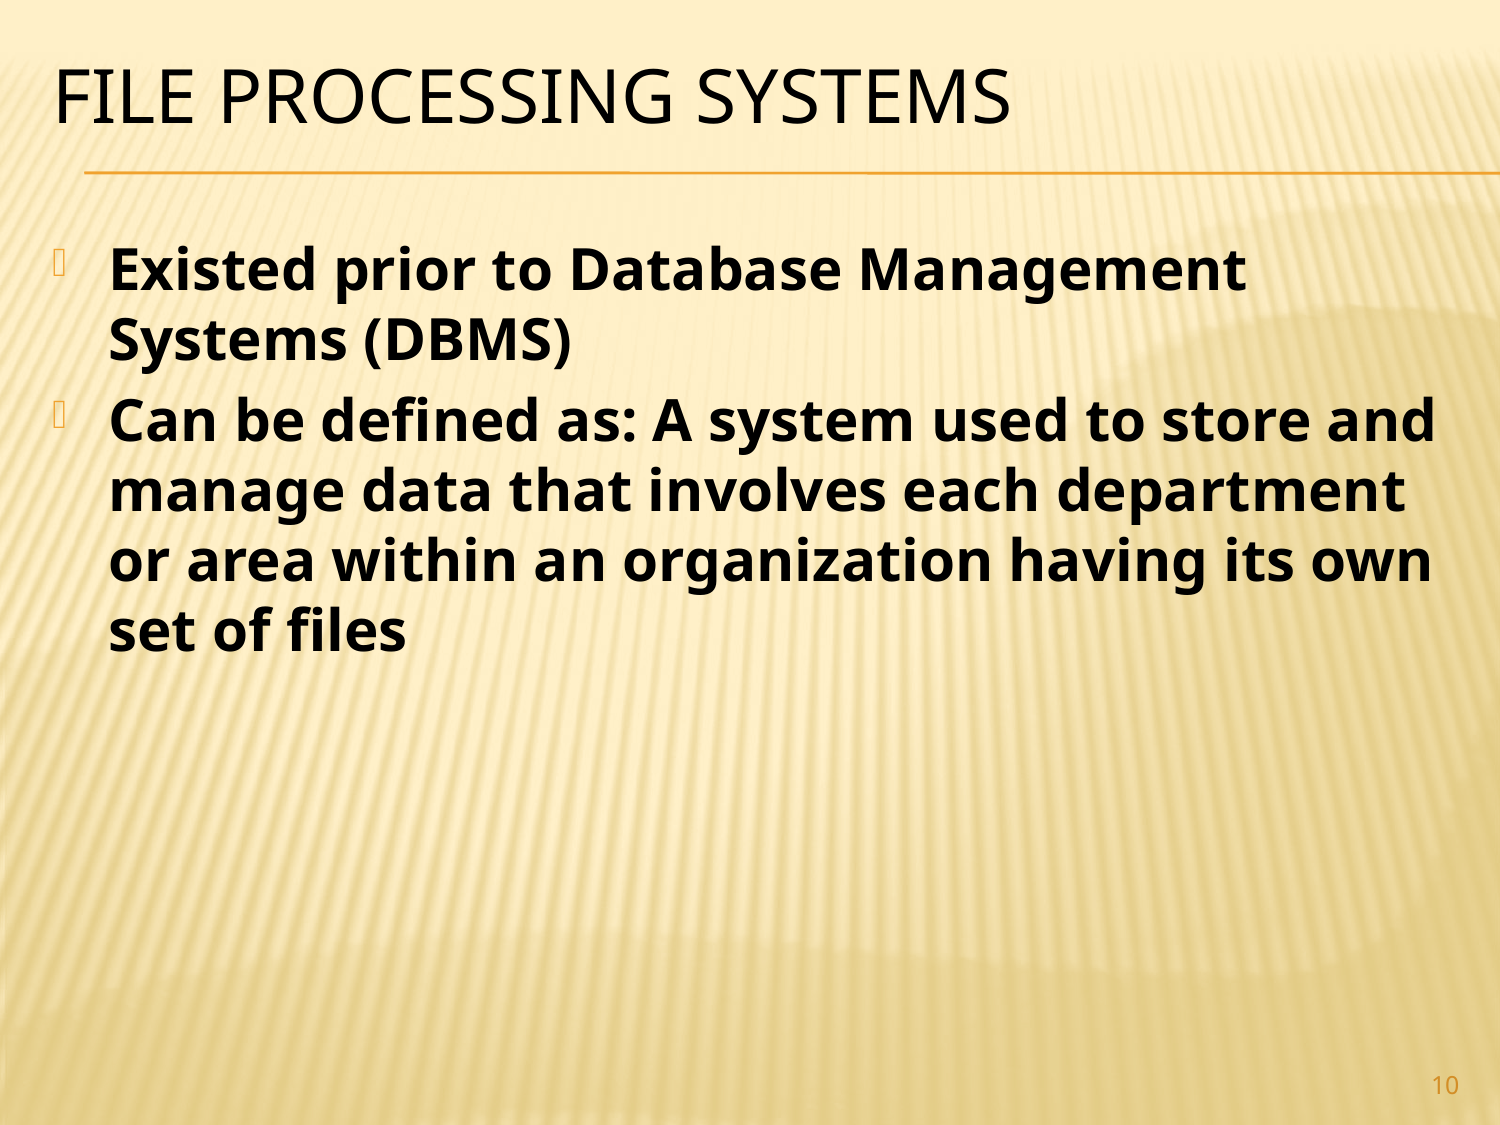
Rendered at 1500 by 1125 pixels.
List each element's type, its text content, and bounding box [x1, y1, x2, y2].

list Existed prior to Database Management Systems (DBMS) Can be defined as: A system used to store and manage data that involves each department or area within an organization having its own set of files [37, 224, 1475, 988]
slide_number 10 [1350, 1061, 1475, 1103]
title File Processing Systems [37, 0, 1500, 188]
